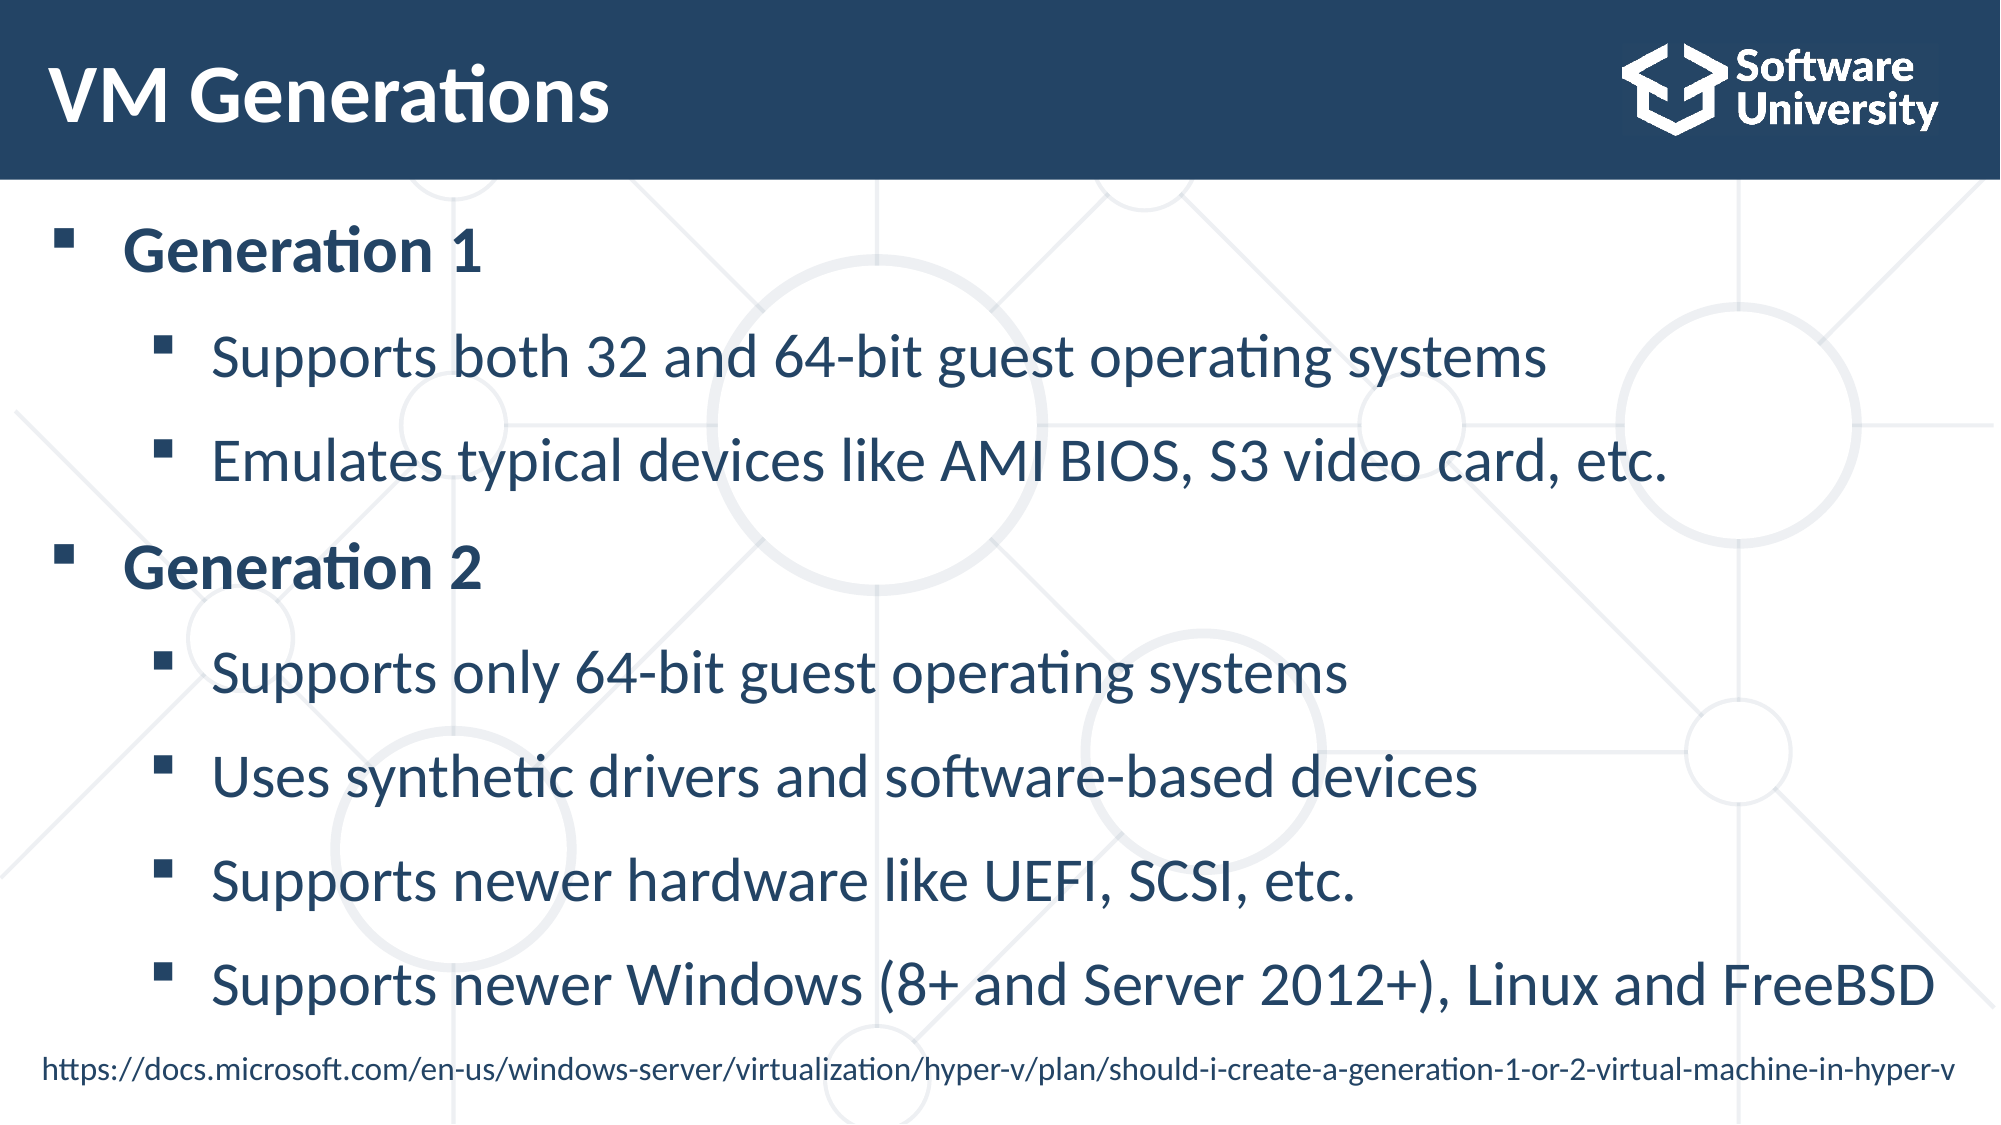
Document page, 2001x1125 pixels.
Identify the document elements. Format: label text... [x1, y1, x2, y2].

title VM Generations [31, 16, 1591, 162]
text_box https://docs.microsoft.com/en-us/windows-server/virtualization/hyper-v/plan/should-i-create-a-generation-1-or-2-virtual-machine-in-hyper-v [0, 1025, 2000, 1105]
list Generation 1 Supports both 32 and 64-bit guest operating systems Emulates typical devices like AMI BIOS, S3 video card, etc. Generation 2 Supports only 64-bit guest operating systems Uses synthetic drivers and software-based devices Supports newer hardware like UEFI, SCSI, etc. Supports newer Windows (8+ and Server 2012+), Linux and FreeBSD [31, 196, 1970, 1025]
picture [1622, 43, 1939, 136]
